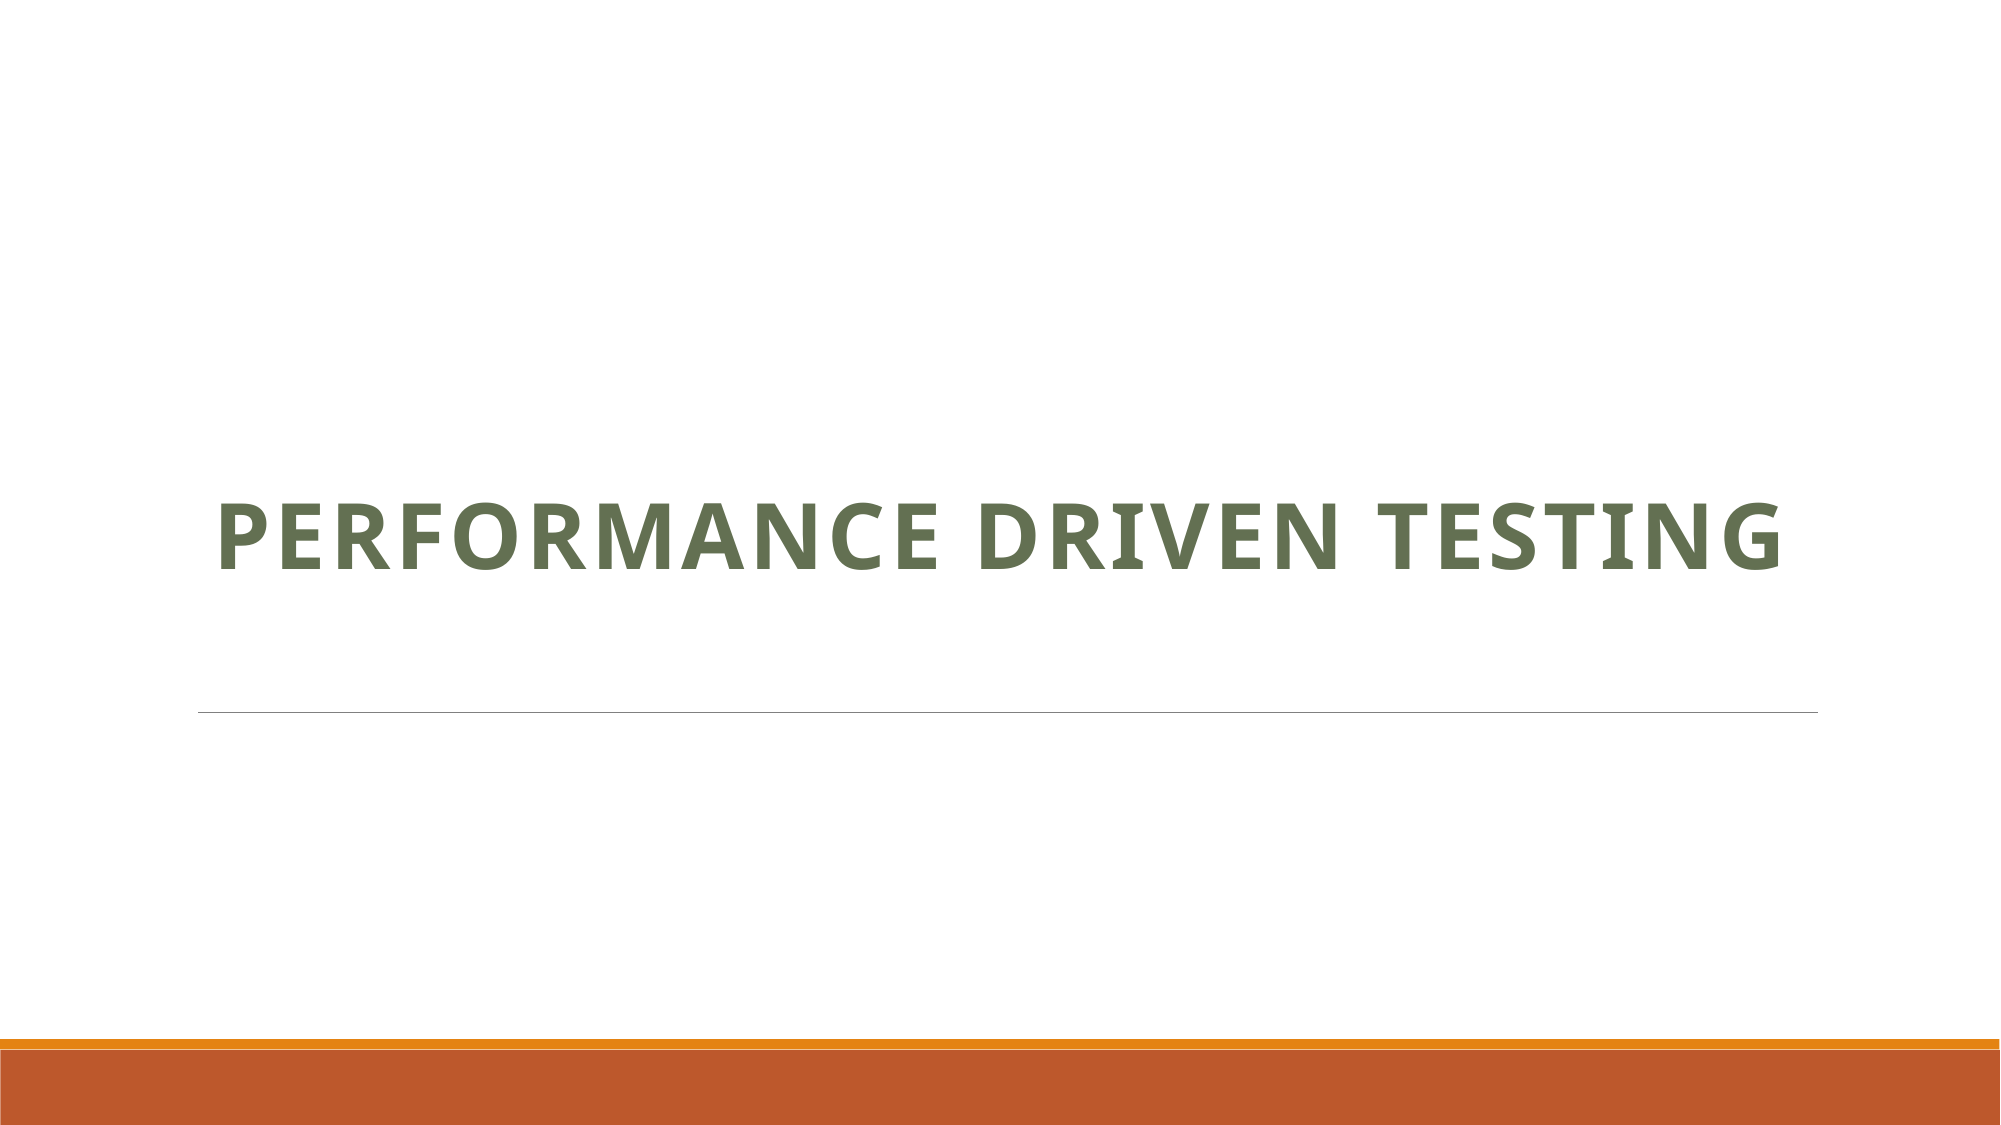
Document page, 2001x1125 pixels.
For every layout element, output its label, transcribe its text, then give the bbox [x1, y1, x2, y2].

subtitle Performance Driven Testing [198, 482, 1849, 670]
